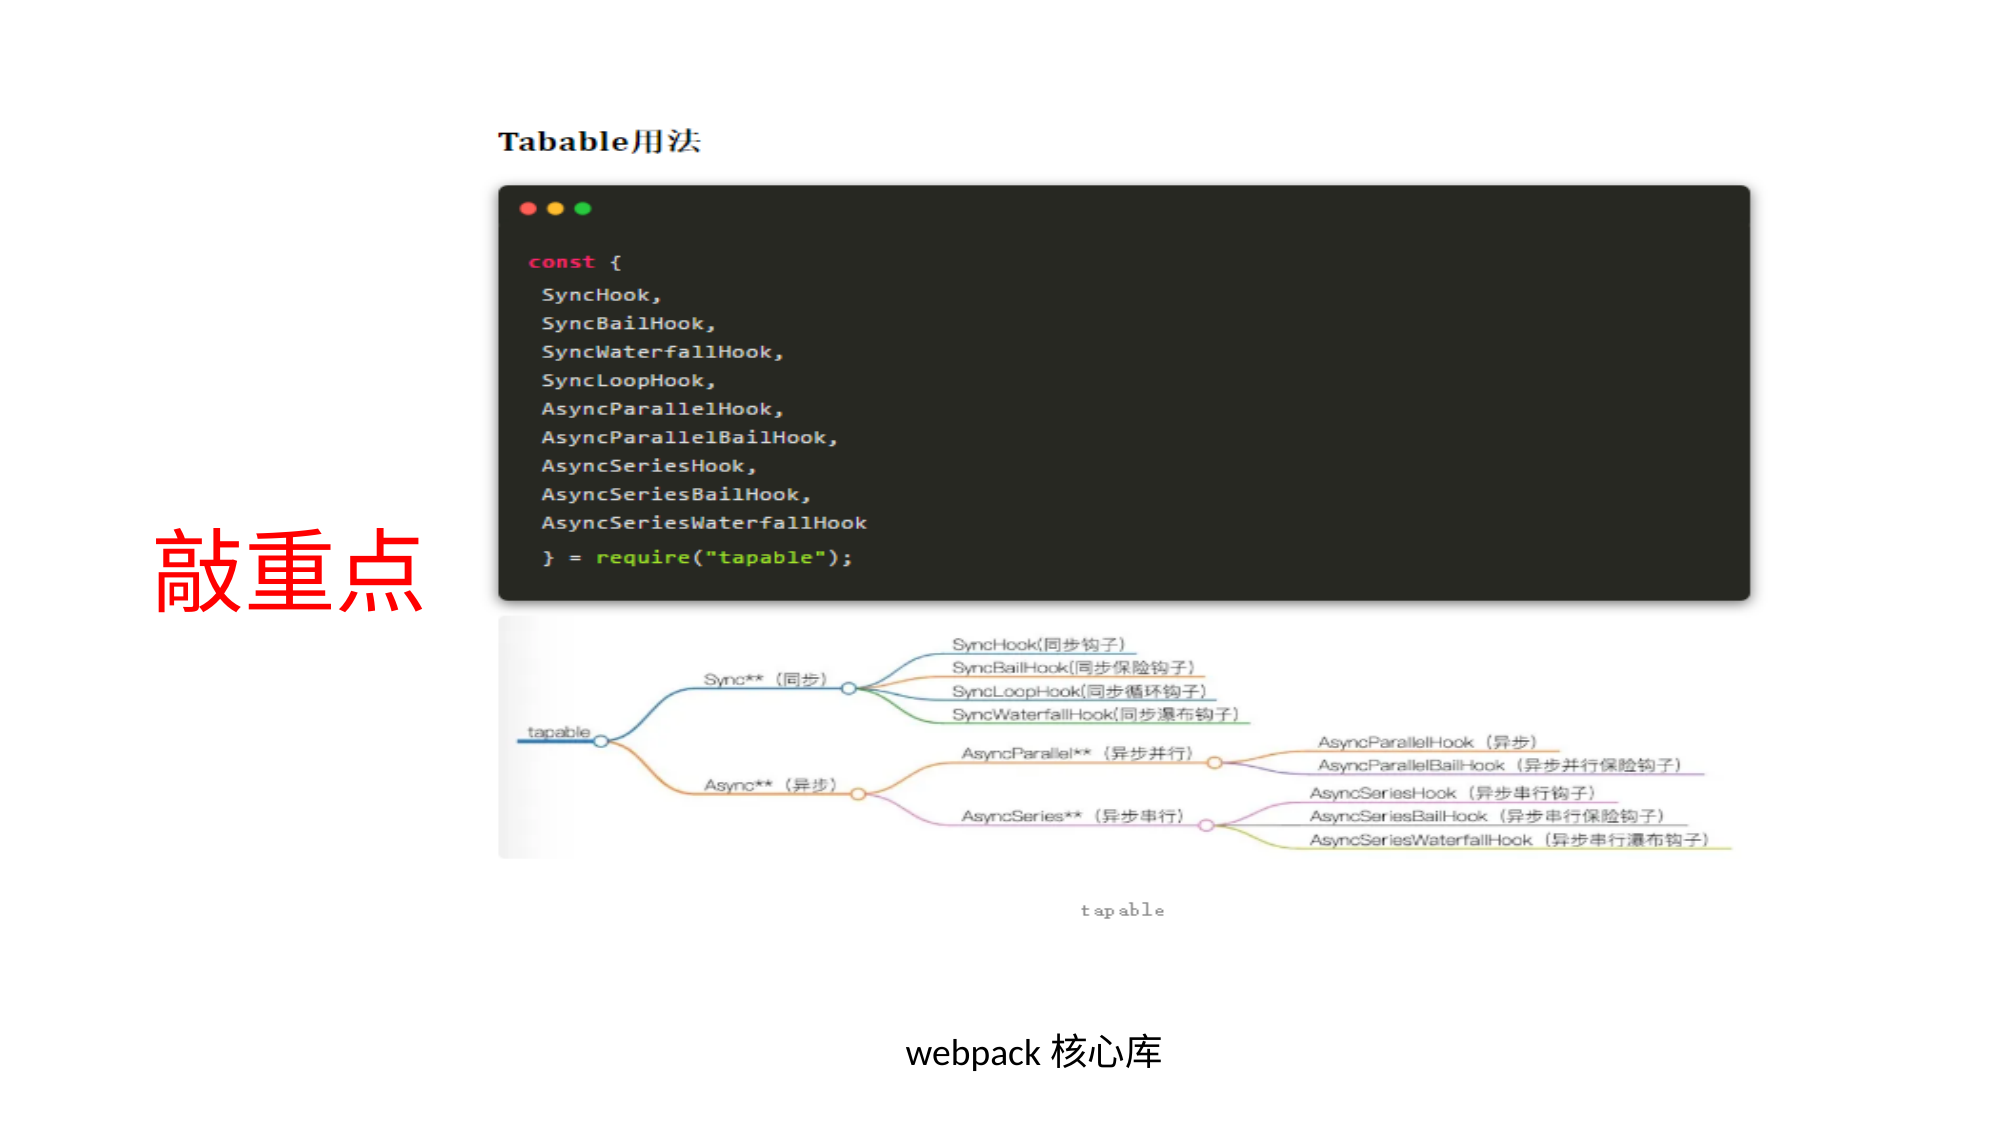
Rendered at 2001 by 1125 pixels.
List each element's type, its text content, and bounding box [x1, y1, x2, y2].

picture [457, 118, 1783, 968]
title 敲重点 [137, 59, 1863, 1093]
text_box webpack核心库 [890, 1020, 1217, 1081]
